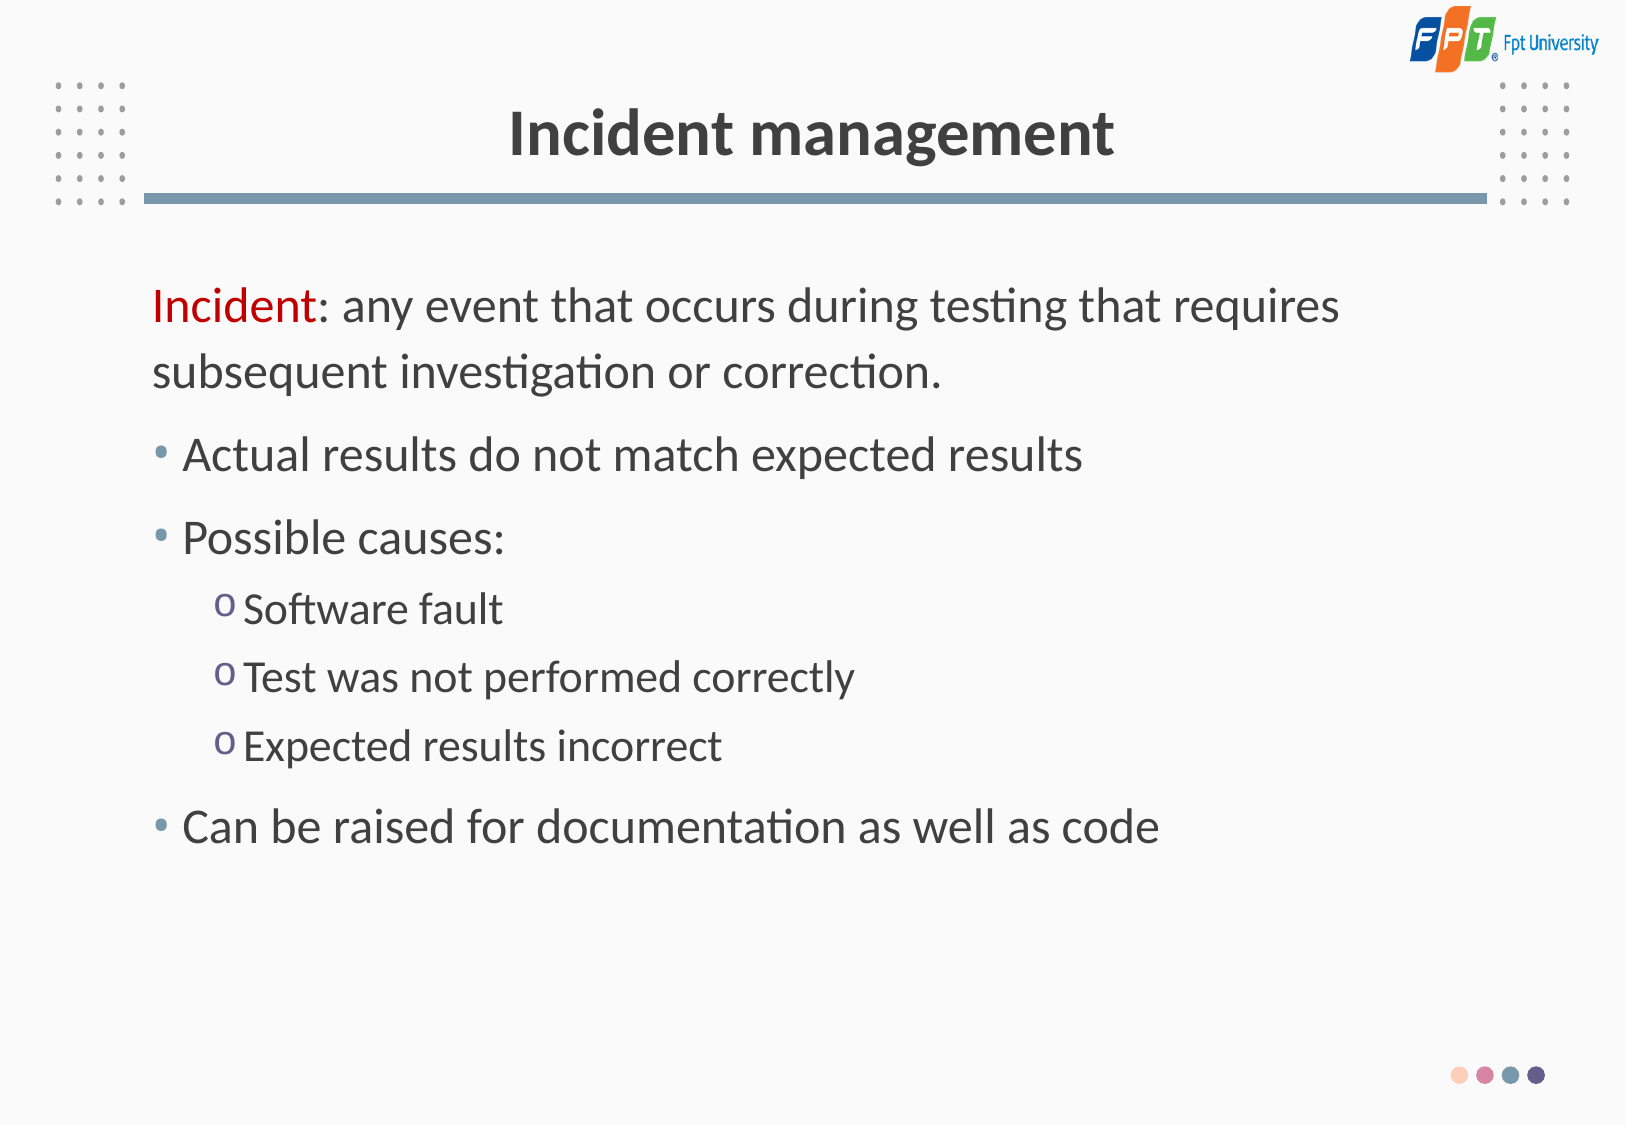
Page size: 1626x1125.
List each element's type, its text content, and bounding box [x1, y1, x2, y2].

picture [1383, 6, 1624, 88]
title Incident management [111, 60, 1514, 208]
list Incident: any event that occurs during testing that requires subsequent investigation or correction. Actual results do not match expected results Possible causes: Software fault Test was not performed correctly Expected results incorrect Can be raised for documentation as well as code [136, 259, 1525, 1014]
